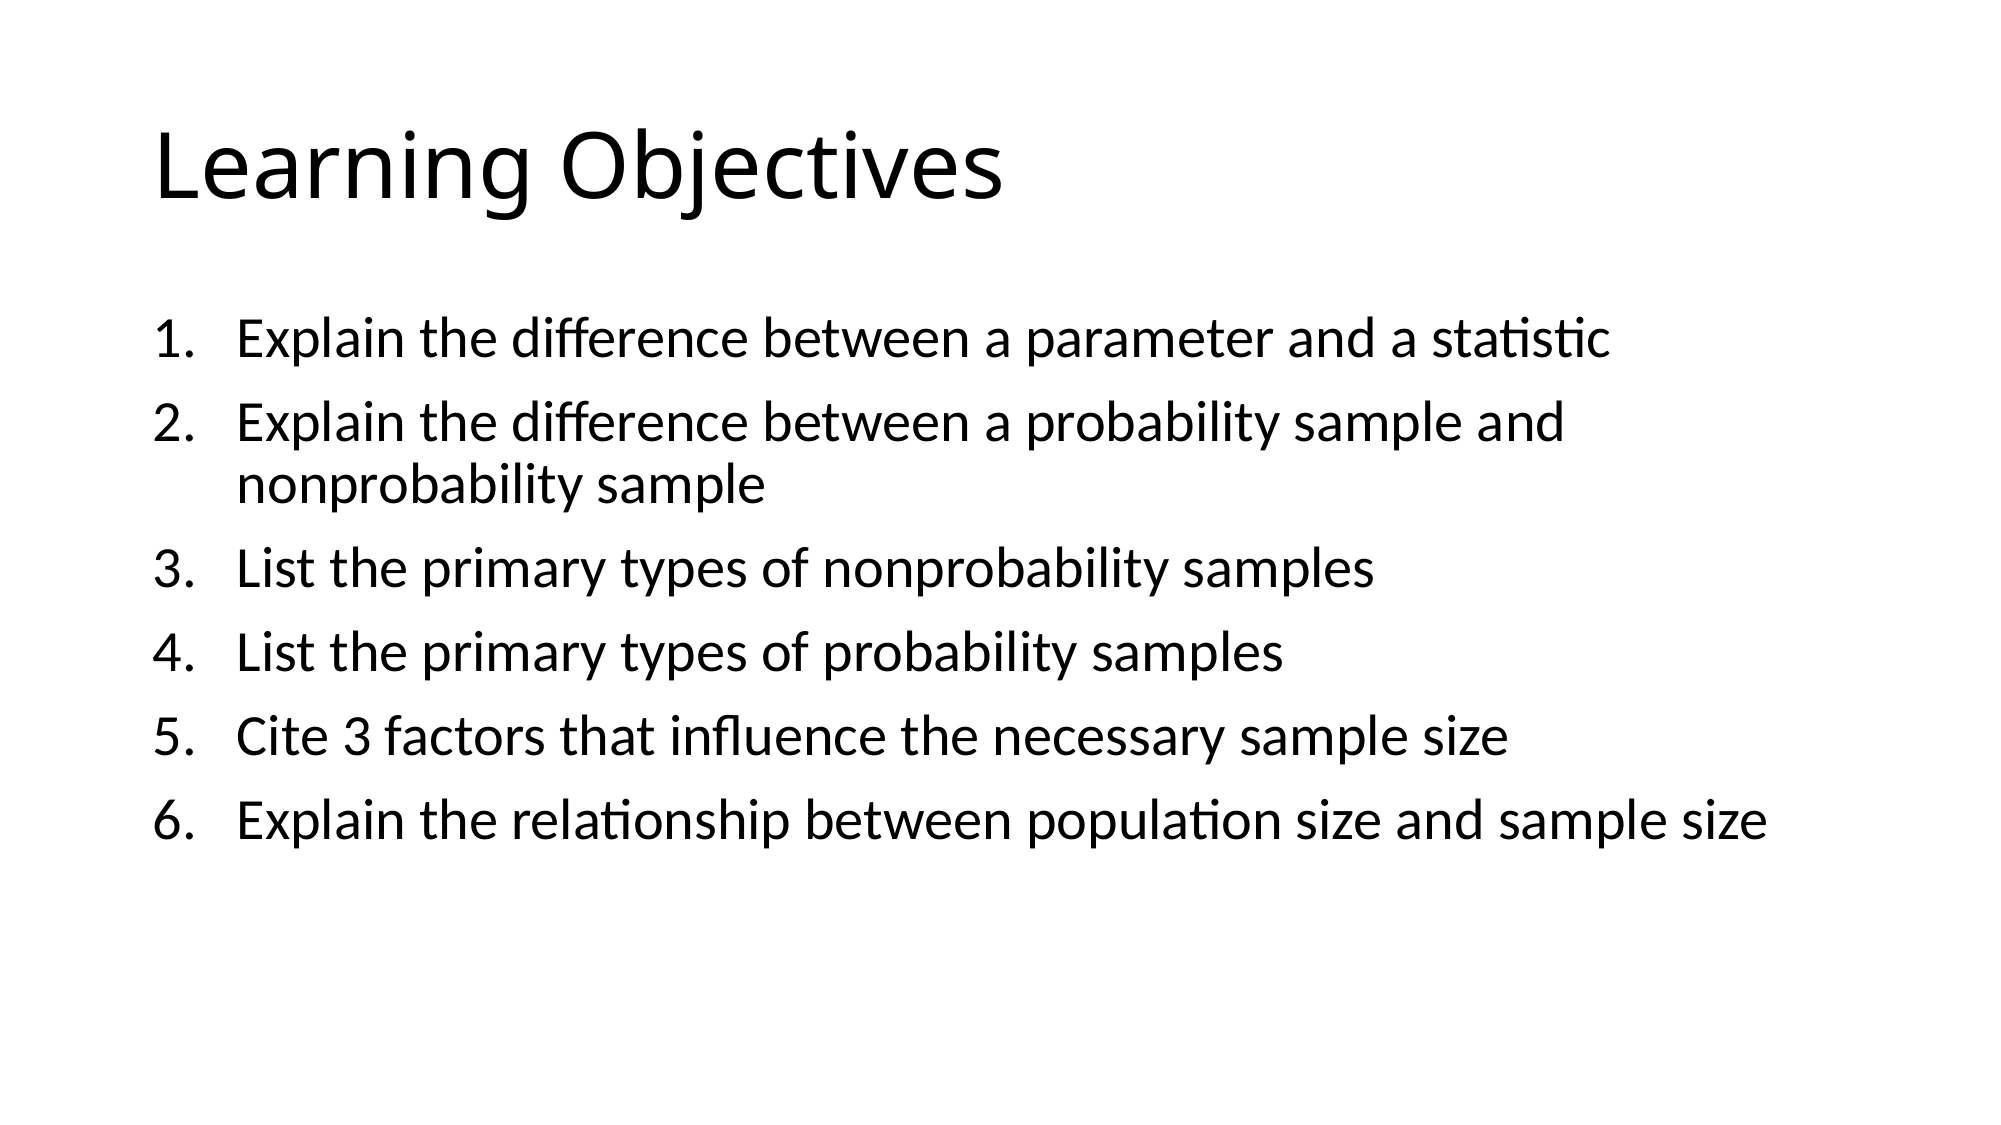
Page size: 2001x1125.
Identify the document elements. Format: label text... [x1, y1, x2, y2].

title Learning Objectives [137, 59, 1863, 278]
list Explain the difference between a parameter and a statistic Explain the difference between a probability sample and nonprobability sample List the primary types of nonprobability samples List the primary types of probability samples Cite 3 factors that influence the necessary sample size Explain the relationship between population size and sample size [137, 299, 1863, 1014]
